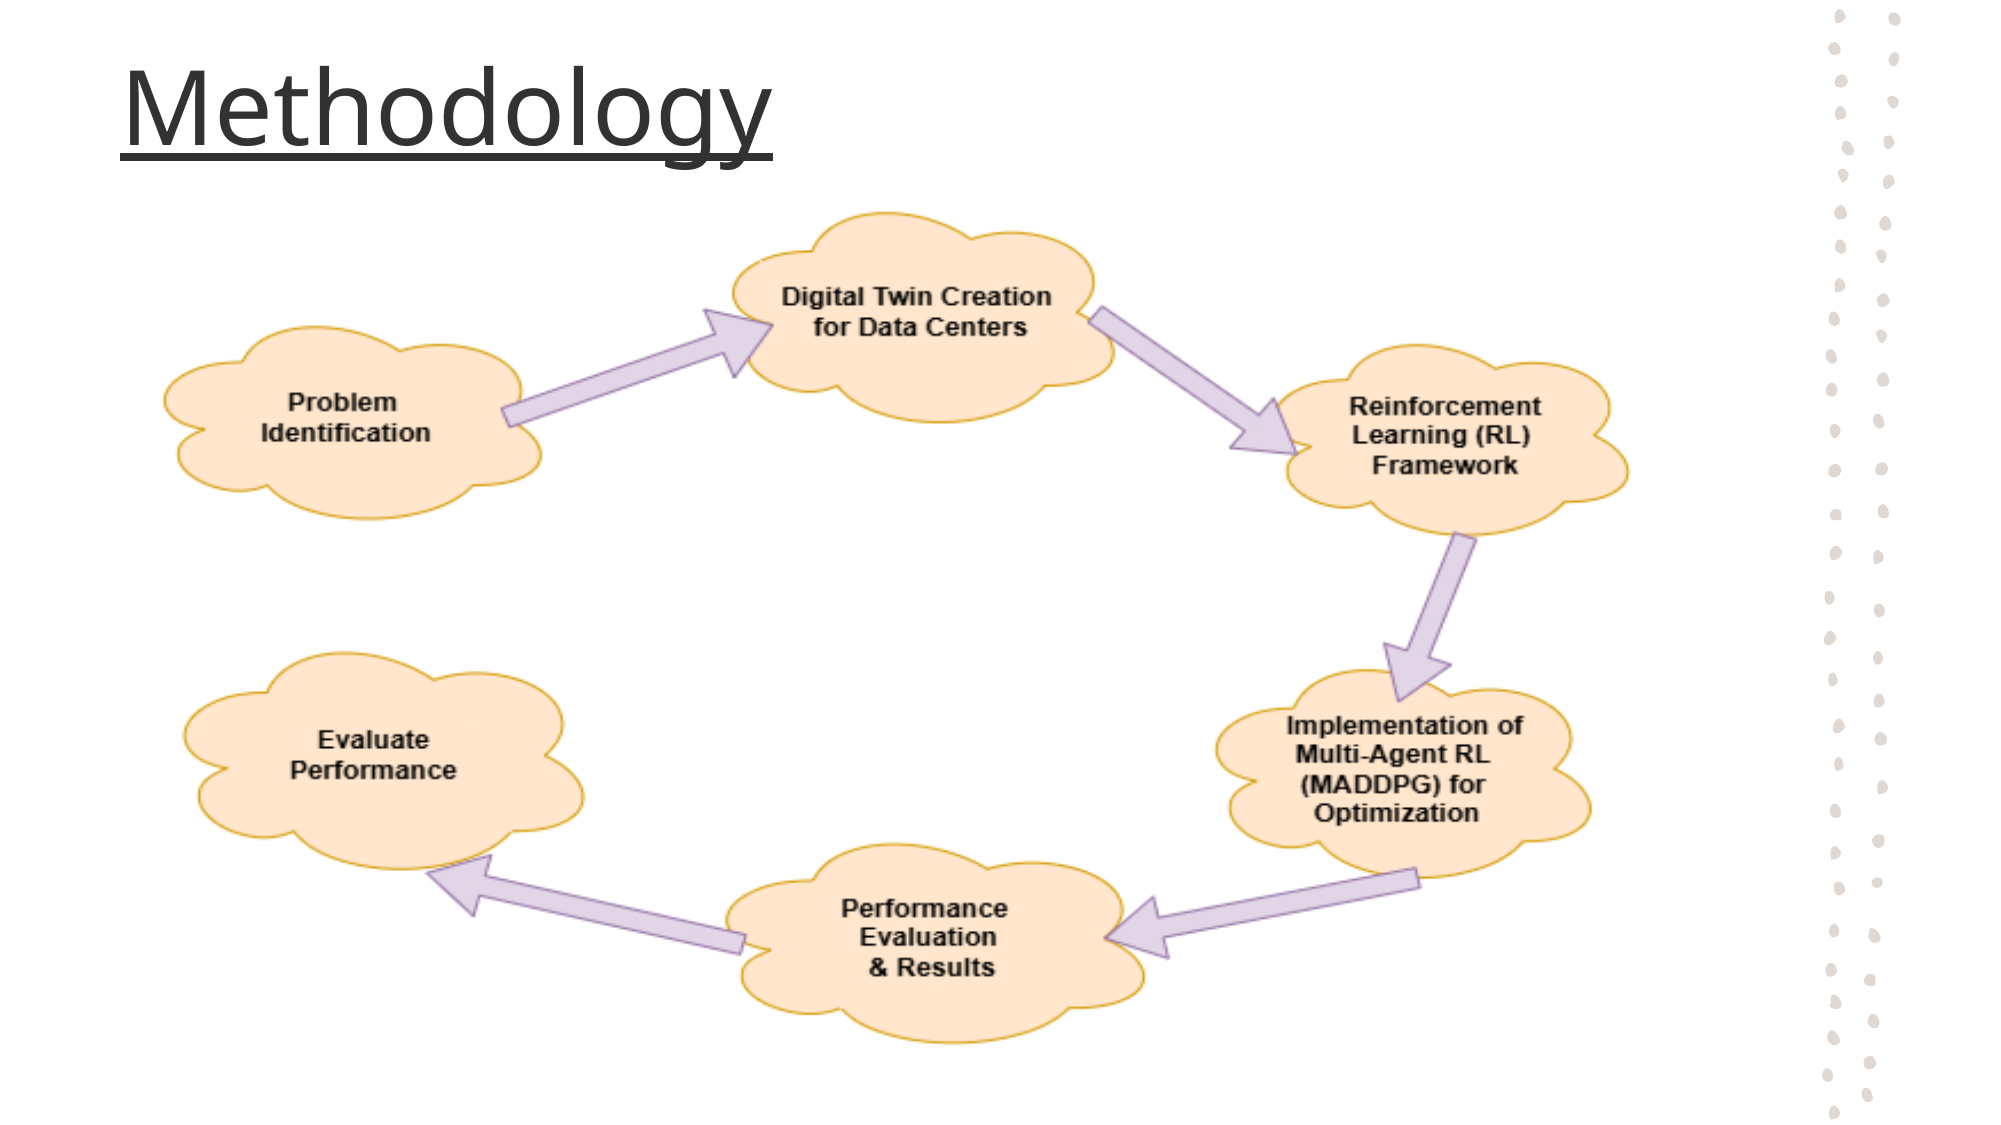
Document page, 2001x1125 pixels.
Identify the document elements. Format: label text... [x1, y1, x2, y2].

picture [137, 187, 1646, 1051]
title Methodology [78, 0, 1748, 207]
